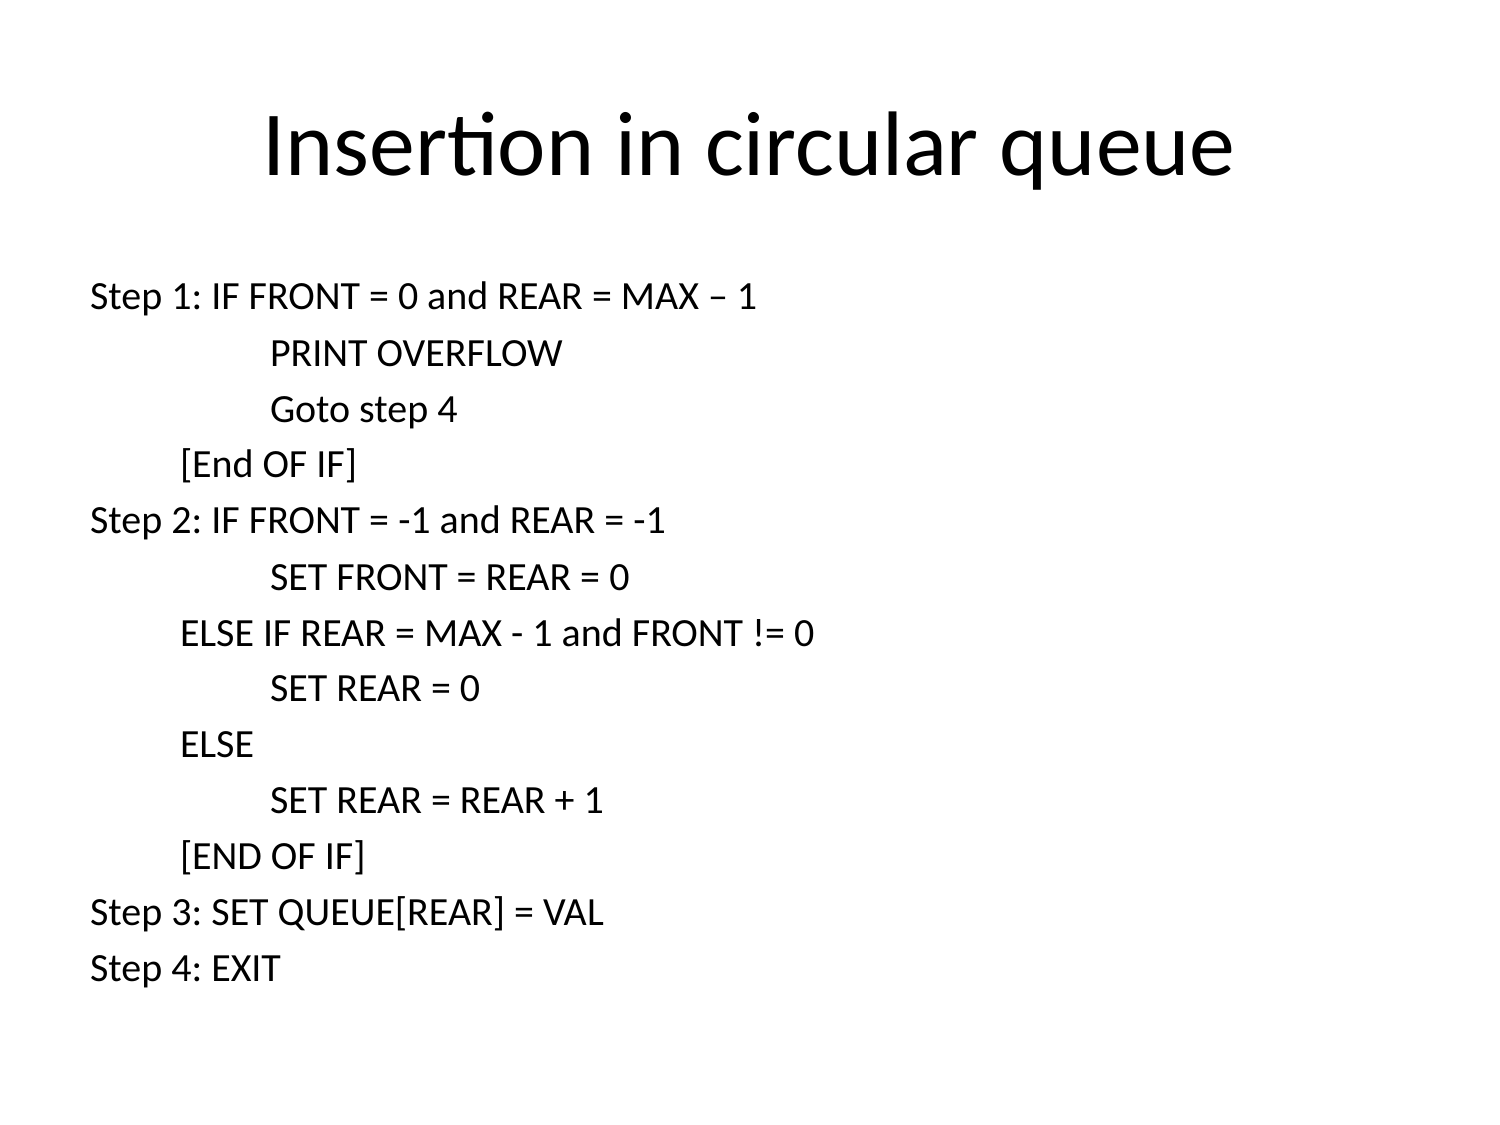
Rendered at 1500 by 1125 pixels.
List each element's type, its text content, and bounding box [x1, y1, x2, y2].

title Insertion in circular queue [75, 45, 1425, 233]
list Step 1: IF FRONT = 0 and REAR = MAX – 1 PRINT OVERFLOW Goto step 4 [End OF IF] Step 2: IF FRONT = -1 and REAR = -1 SET FRONT = REAR = 0 ELSE IF REAR = MAX - 1 and FRONT != 0 SET REAR = 0 ELSE SET REAR = REAR + 1 [END OF IF] Step 3: SET QUEUE[REAR] = VAL Step 4: EXIT [75, 262, 1425, 1005]
